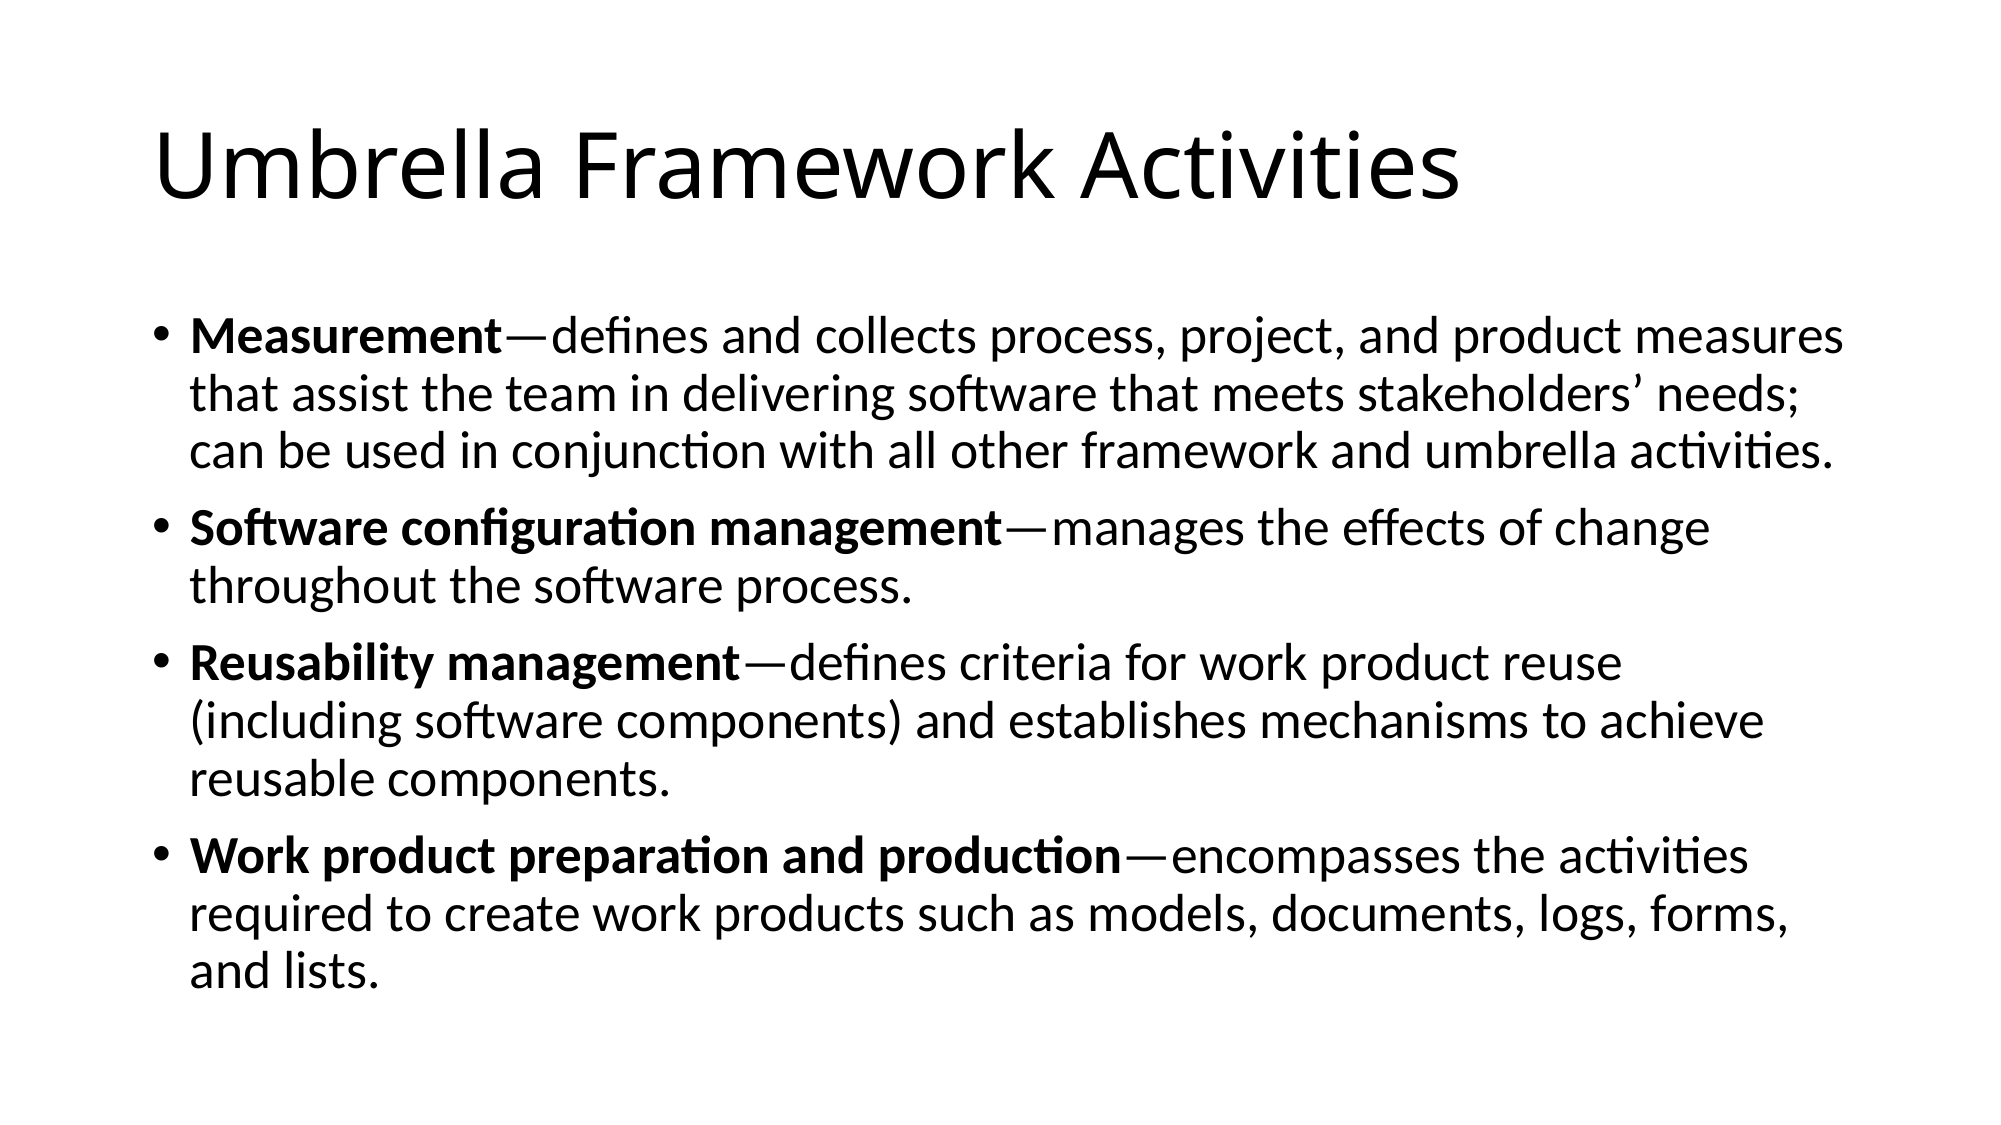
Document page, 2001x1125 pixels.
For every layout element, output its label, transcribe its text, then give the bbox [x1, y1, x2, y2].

title Umbrella Framework Activities [137, 59, 1863, 278]
list Measurement—defines and collects process, project, and product measures that assist the team in delivering software that meets stakeholders’ needs; can be used in conjunction with all other framework and umbrella activities. Software configuration management—manages the effects of change throughout the software process. Reusability management—defines criteria for work product reuse (including software components) and establishes mechanisms to achieve reusable components. Work product preparation and production—encompasses the activities required to create work products such as models, documents, logs, forms, and lists. [137, 299, 1863, 1014]
